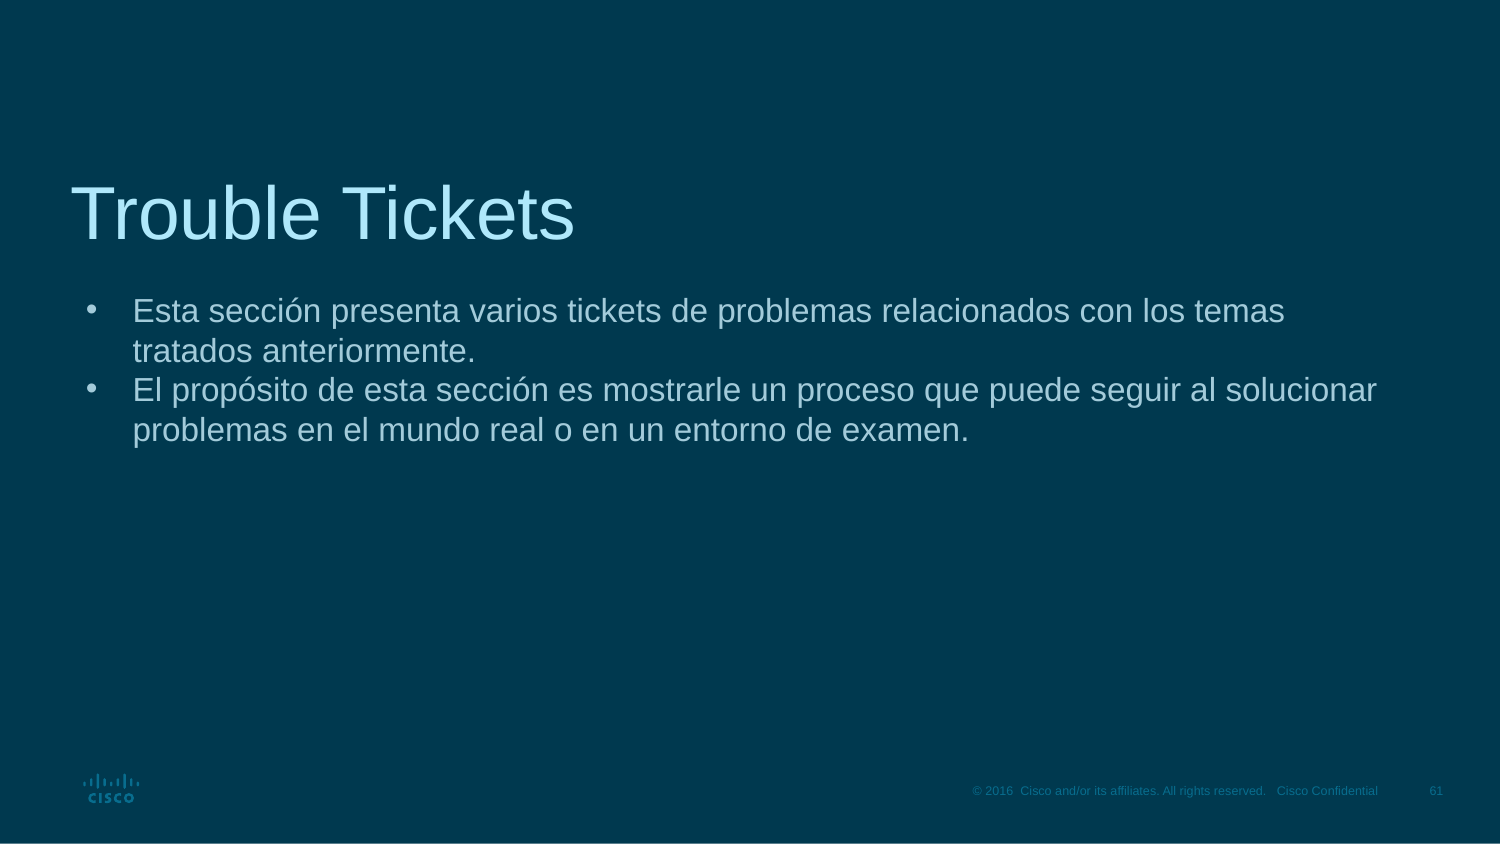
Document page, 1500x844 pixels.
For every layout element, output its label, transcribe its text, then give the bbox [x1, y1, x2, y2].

text_box Esta sección presenta varios tickets de problemas relacionados con los temas tratados anteriormente. El propósito de esta sección es mostrarle un proceso que puede seguir al solucionar problemas en el mundo real o en un entorno de examen. [70, 281, 1429, 456]
title Trouble Tickets [55, 41, 1457, 264]
